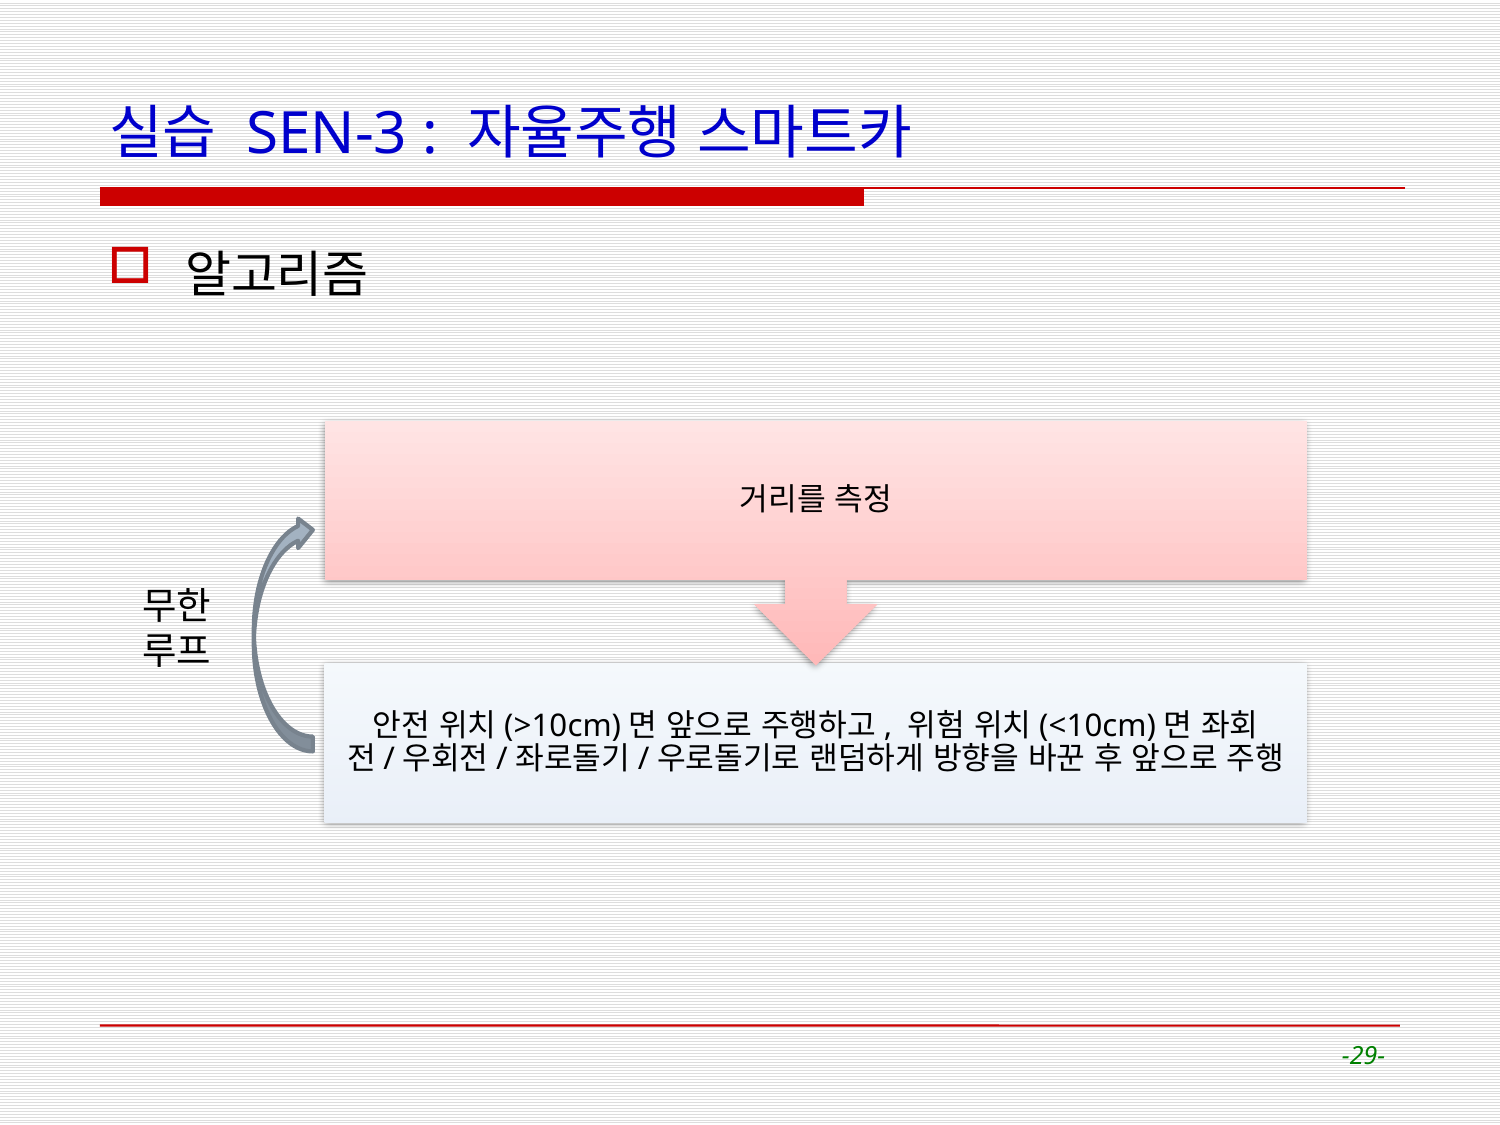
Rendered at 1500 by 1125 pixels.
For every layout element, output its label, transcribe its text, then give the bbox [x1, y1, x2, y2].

text_box 무한 루프 [127, 574, 227, 679]
list 알고리즘 [92, 234, 1406, 1024]
title 실습 SEN-3 : 자율주행 스마트카 [93, 78, 1407, 174]
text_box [324, 420, 1308, 823]
slide_number -29- [1074, 1031, 1401, 1103]
text_box [251, 516, 315, 754]
